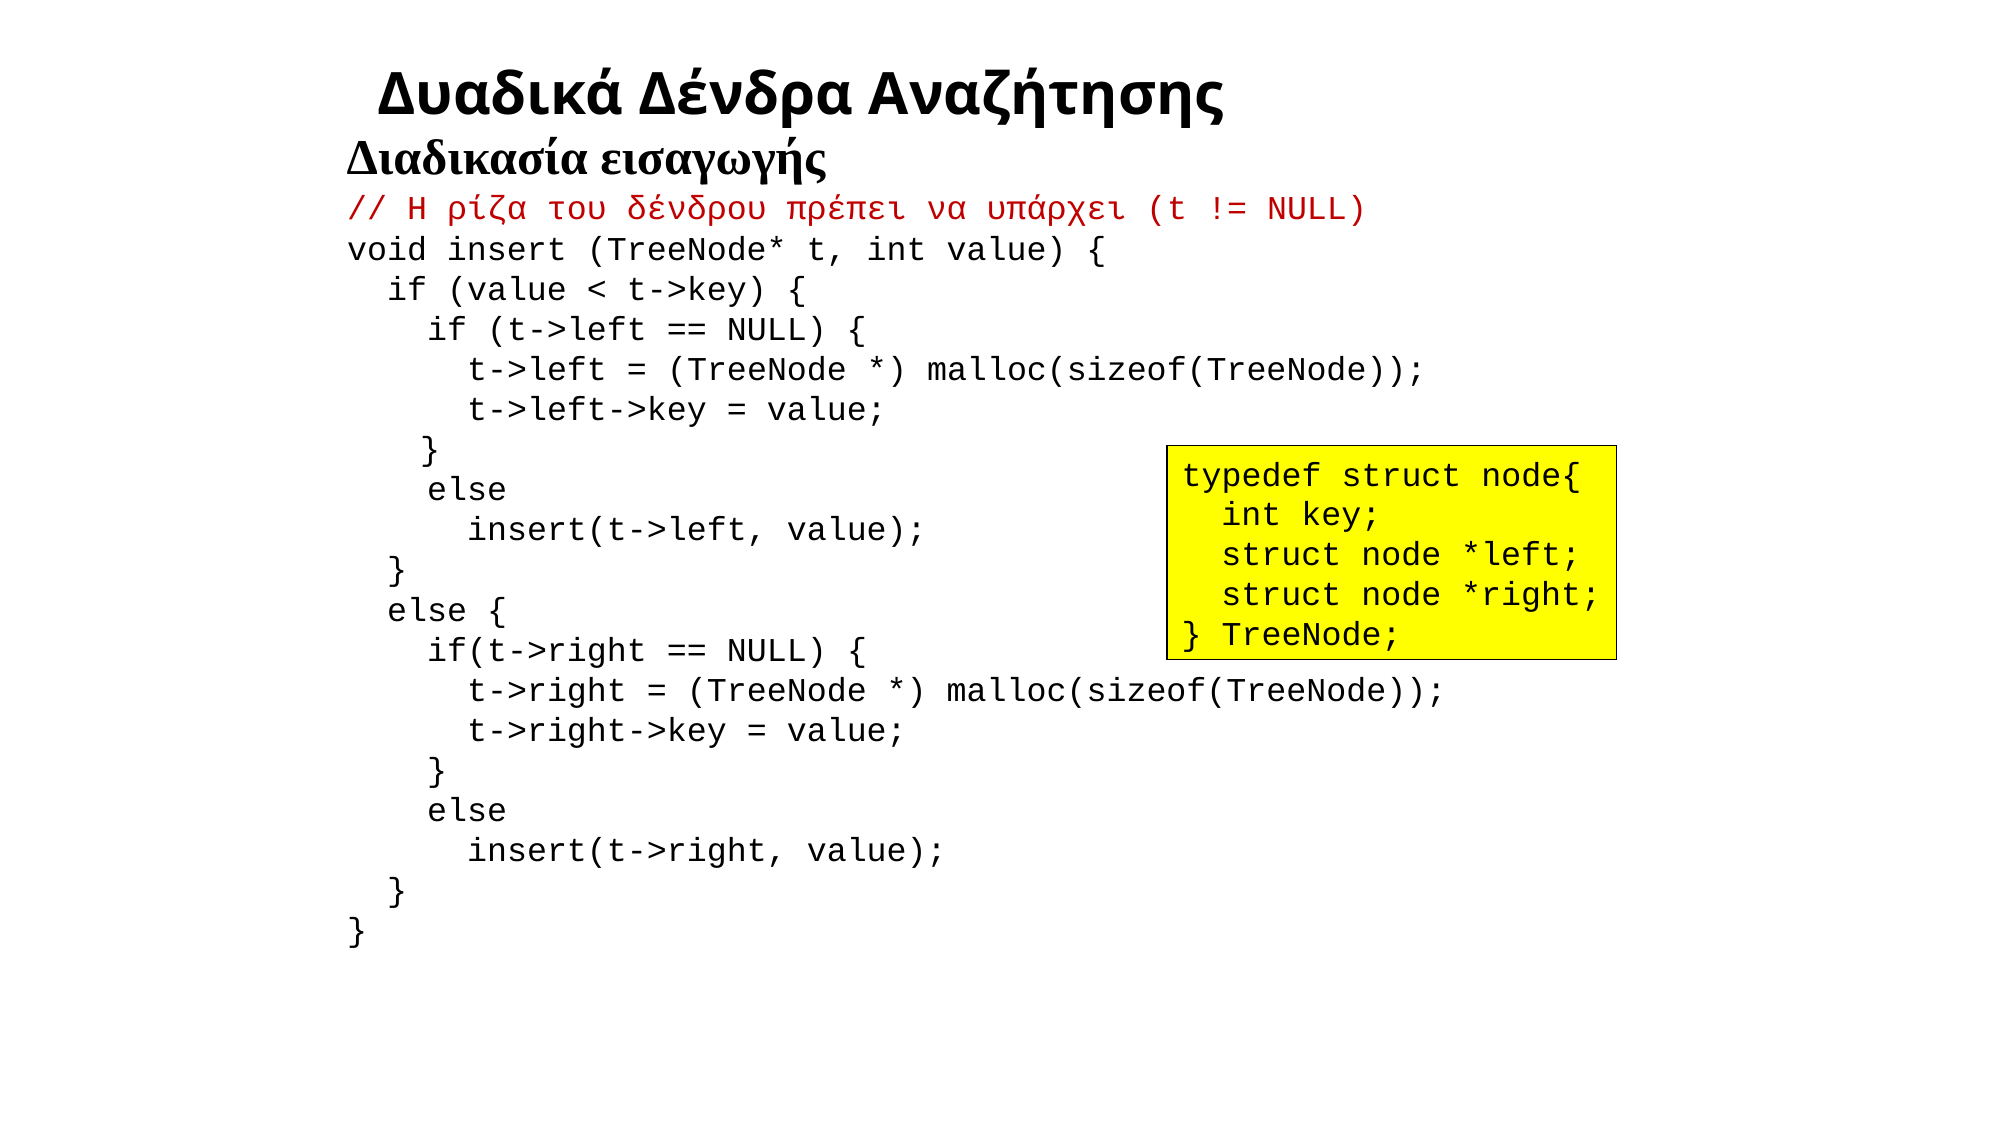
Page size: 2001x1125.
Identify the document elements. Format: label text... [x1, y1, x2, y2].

text_box Διαδικασία εισαγωγής [331, 117, 860, 192]
title Δυαδικά Δένδρα Αναζήτησης [362, 54, 1638, 138]
list // Η ρίζα του δένδρου πρέπει να υπάρχει (t != NULL) void insert (TreeNode* t, int value) { if (value < t->key) { if (t->left == NULL) { t->left = (TreeNode *) malloc(sizeof(TreeNode)); t->left->key = value; } else insert(t->left, value); } else { if(t->right == NULL) { t->right = (TreeNode *) malloc(sizeof(TreeNode)); t->right->key = value; } else insert(t->right, value); } } [332, 183, 1715, 1020]
text_box typedef struct node{ int key; struct node *left; struct node *right; } TreeNode; [1166, 445, 1617, 660]
